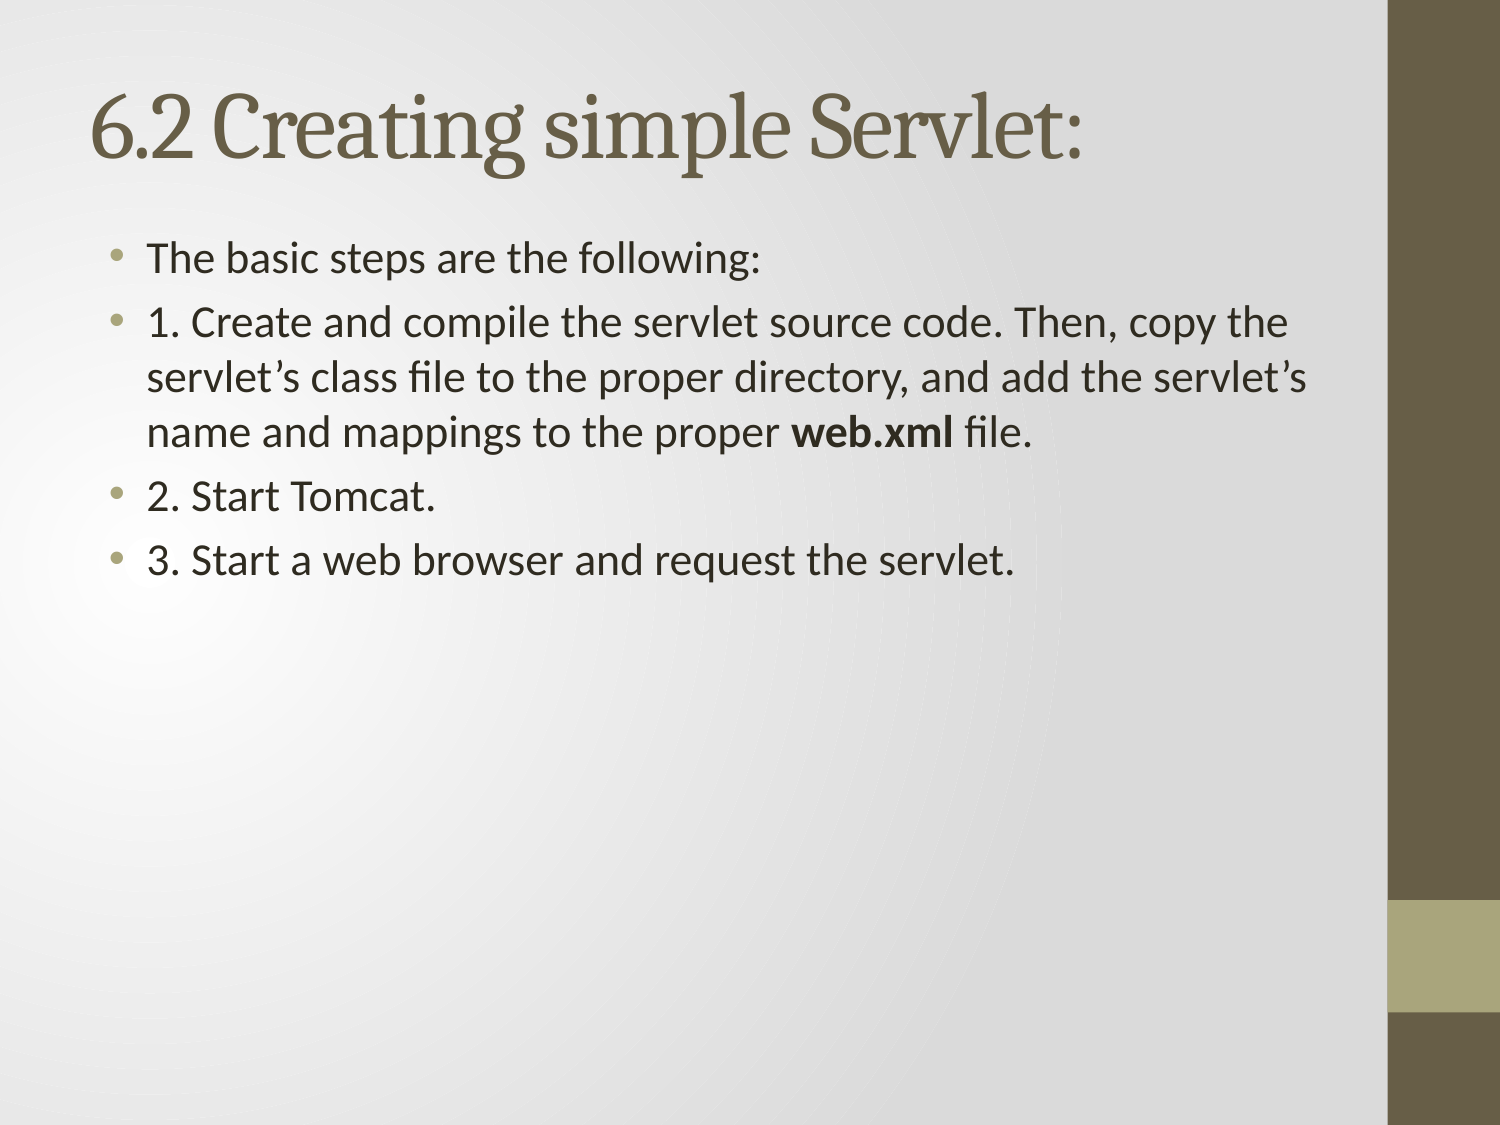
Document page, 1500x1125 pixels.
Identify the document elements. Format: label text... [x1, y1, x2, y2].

title 6.2 Creating simple Servlet: [75, 45, 1325, 197]
list The basic steps are the following: 1. Create and compile the servlet source code. Then, copy the servlet’s class file to the proper directory, and add the servlet’s name and mappings to the proper web.xml file. 2. Start Tomcat. 3. Start a web browser and request the servlet. [75, 219, 1325, 1050]
